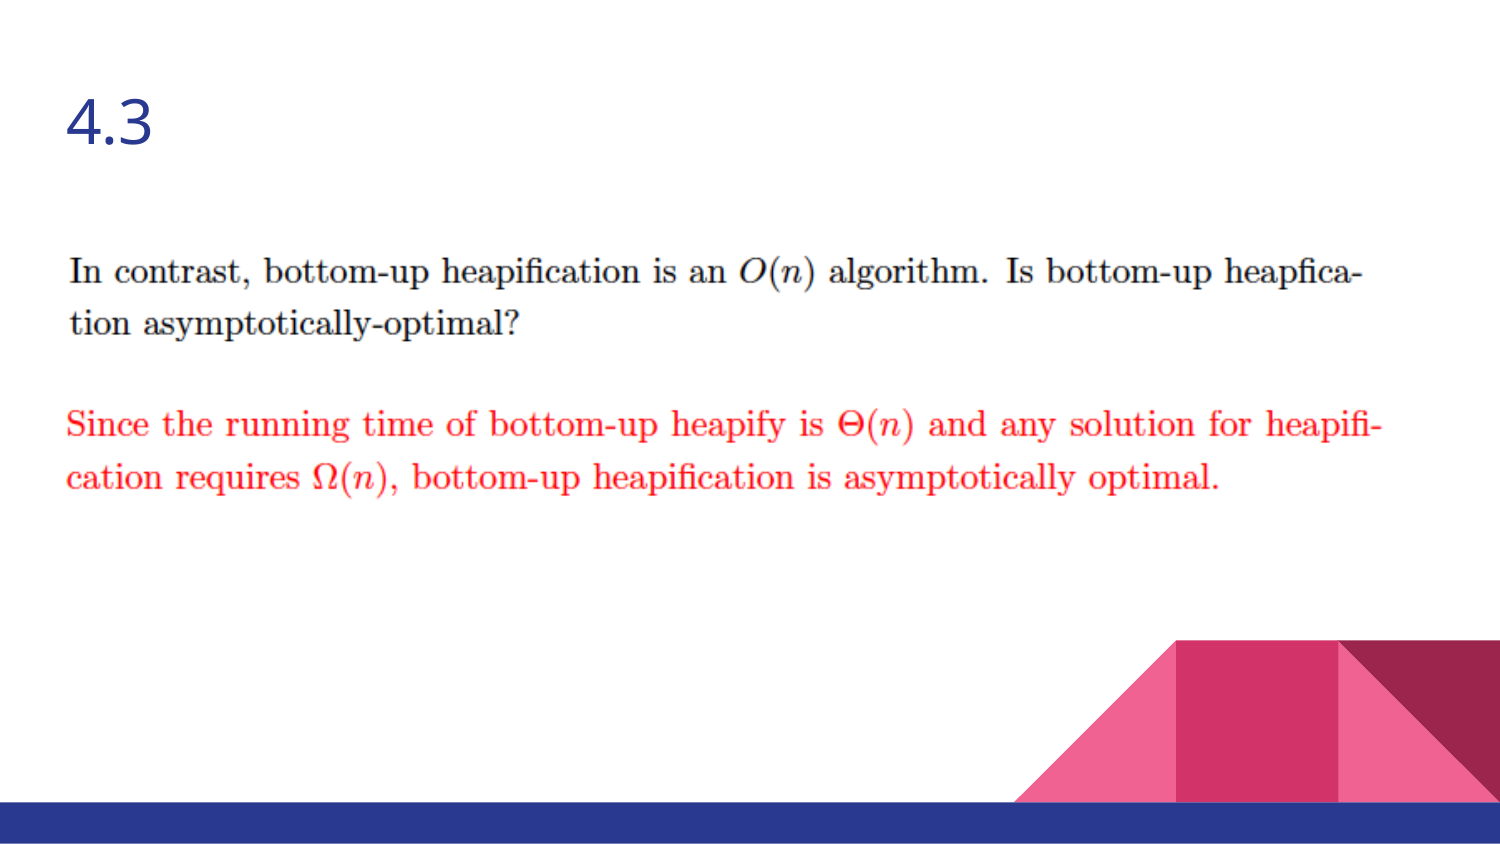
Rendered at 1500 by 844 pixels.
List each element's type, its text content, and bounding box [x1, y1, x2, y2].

title 4.3 [51, 67, 1449, 167]
picture [60, 402, 1396, 508]
picture [60, 243, 1396, 360]
